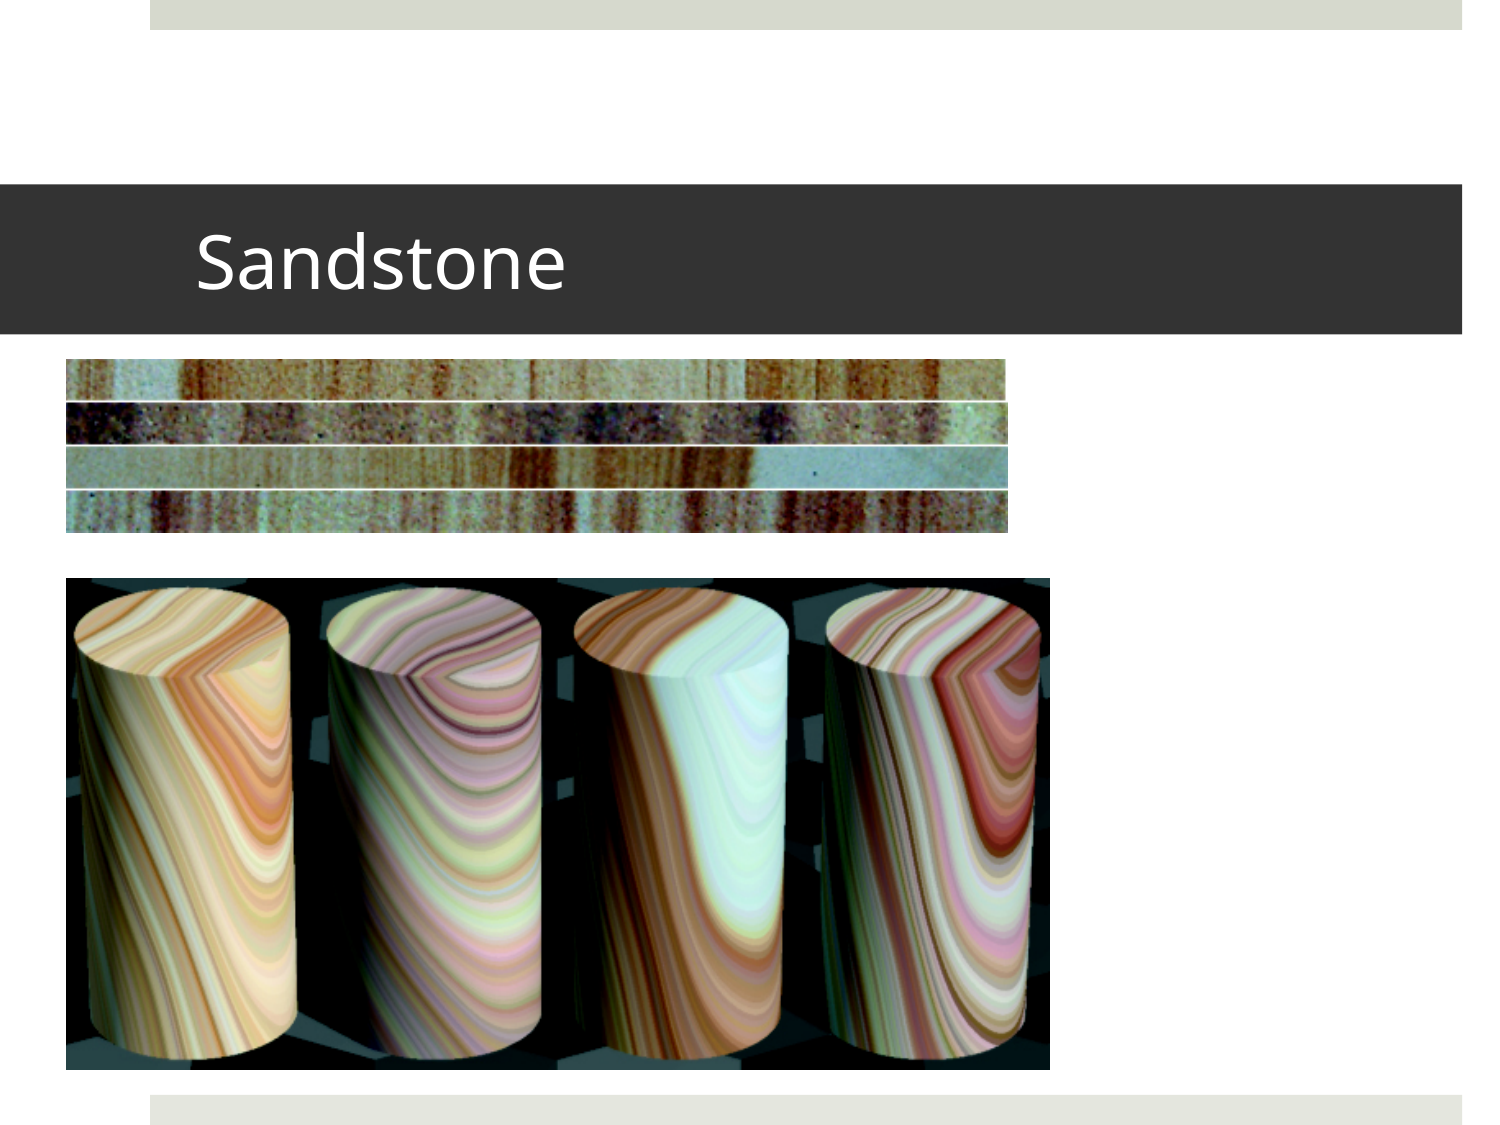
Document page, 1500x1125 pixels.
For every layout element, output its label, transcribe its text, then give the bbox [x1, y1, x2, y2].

title Sandstone [0, 184, 1463, 335]
picture [65, 358, 1009, 533]
picture [65, 577, 1051, 1071]
